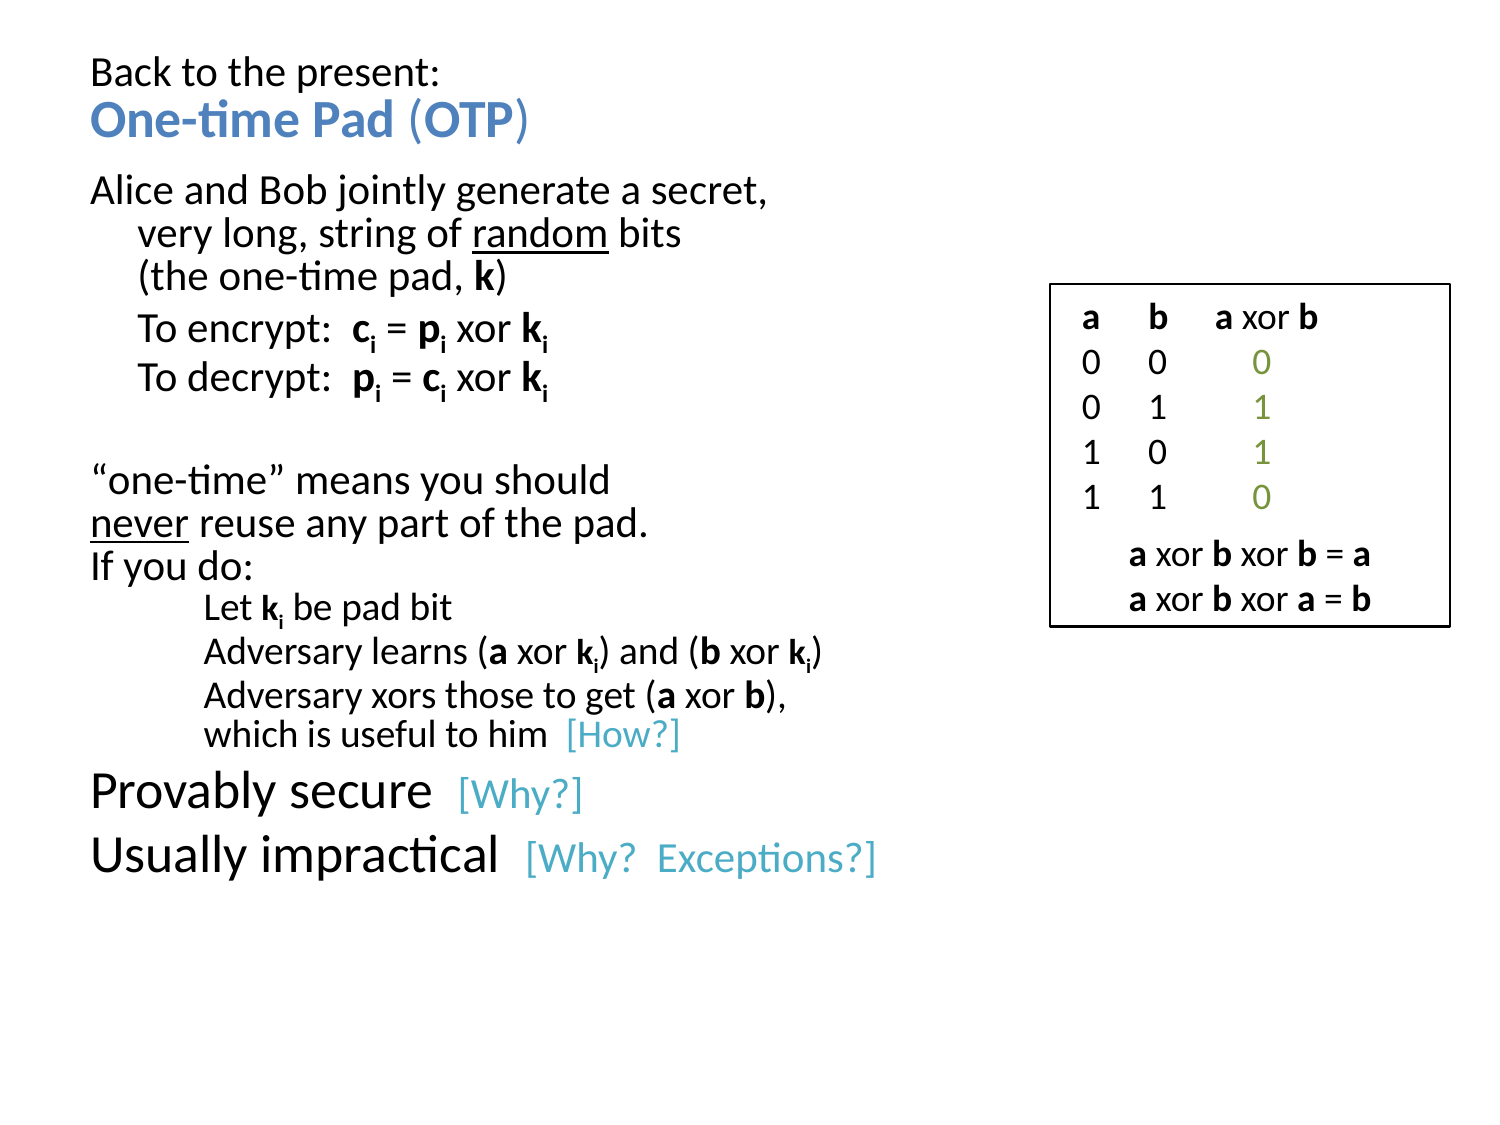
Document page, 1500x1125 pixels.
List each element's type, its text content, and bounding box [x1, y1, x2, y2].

list Back to the present: One-time Pad (OTP) Alice and Bob jointly generate a secret, very long, string of random bits (the one-time pad, k) To encrypt: ci = pi xor ki To decrypt: pi = ci xor ki “one-time” means you should never reuse any part of the pad. If you do: Let ki be pad bit Adversary learns (a xor ki) and (b xor ki) Adversary xors those to get (a xor b), which is useful to him [How?] Provably secure [Why?] Usually impractical [Why? Exceptions?] [75, 46, 1425, 900]
text_box a b a xor b 0 0 0 0 1 1 1 0 1 1 1 0 a xor b xor b = a a xor b xor a = b [1050, 284, 1450, 627]
